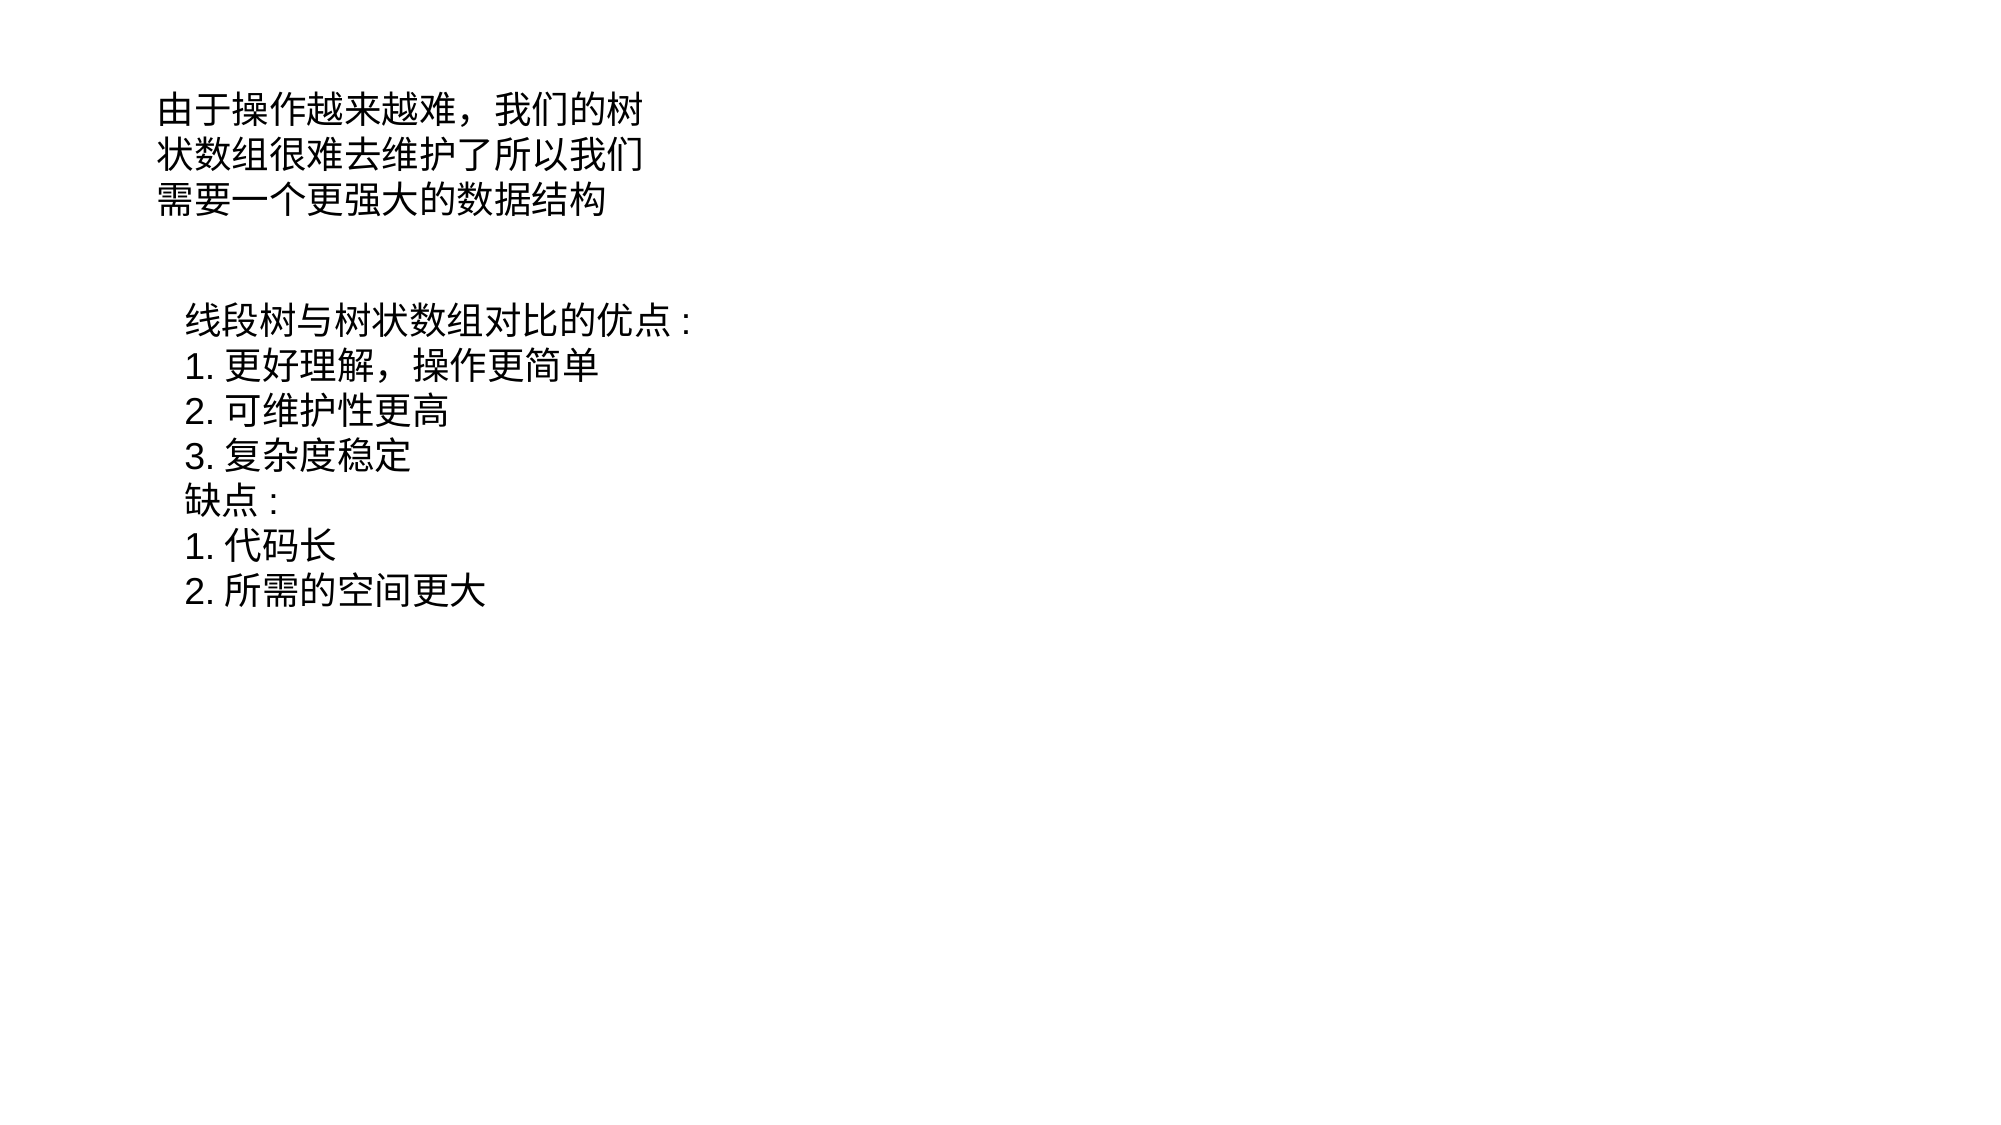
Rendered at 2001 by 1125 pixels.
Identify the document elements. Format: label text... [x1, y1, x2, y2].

text_box 由于操作越来越难，我们的树状数组很难去维护了所以我们需要一个更强大的数据结构 [142, 78, 680, 229]
text_box 线段树与树状数组对比的优点: 1.更好理解，操作更简单 2.可维护性更高 3.复杂度稳定 缺点: 1.代码长 2.所需的空间更大 [169, 289, 856, 620]
